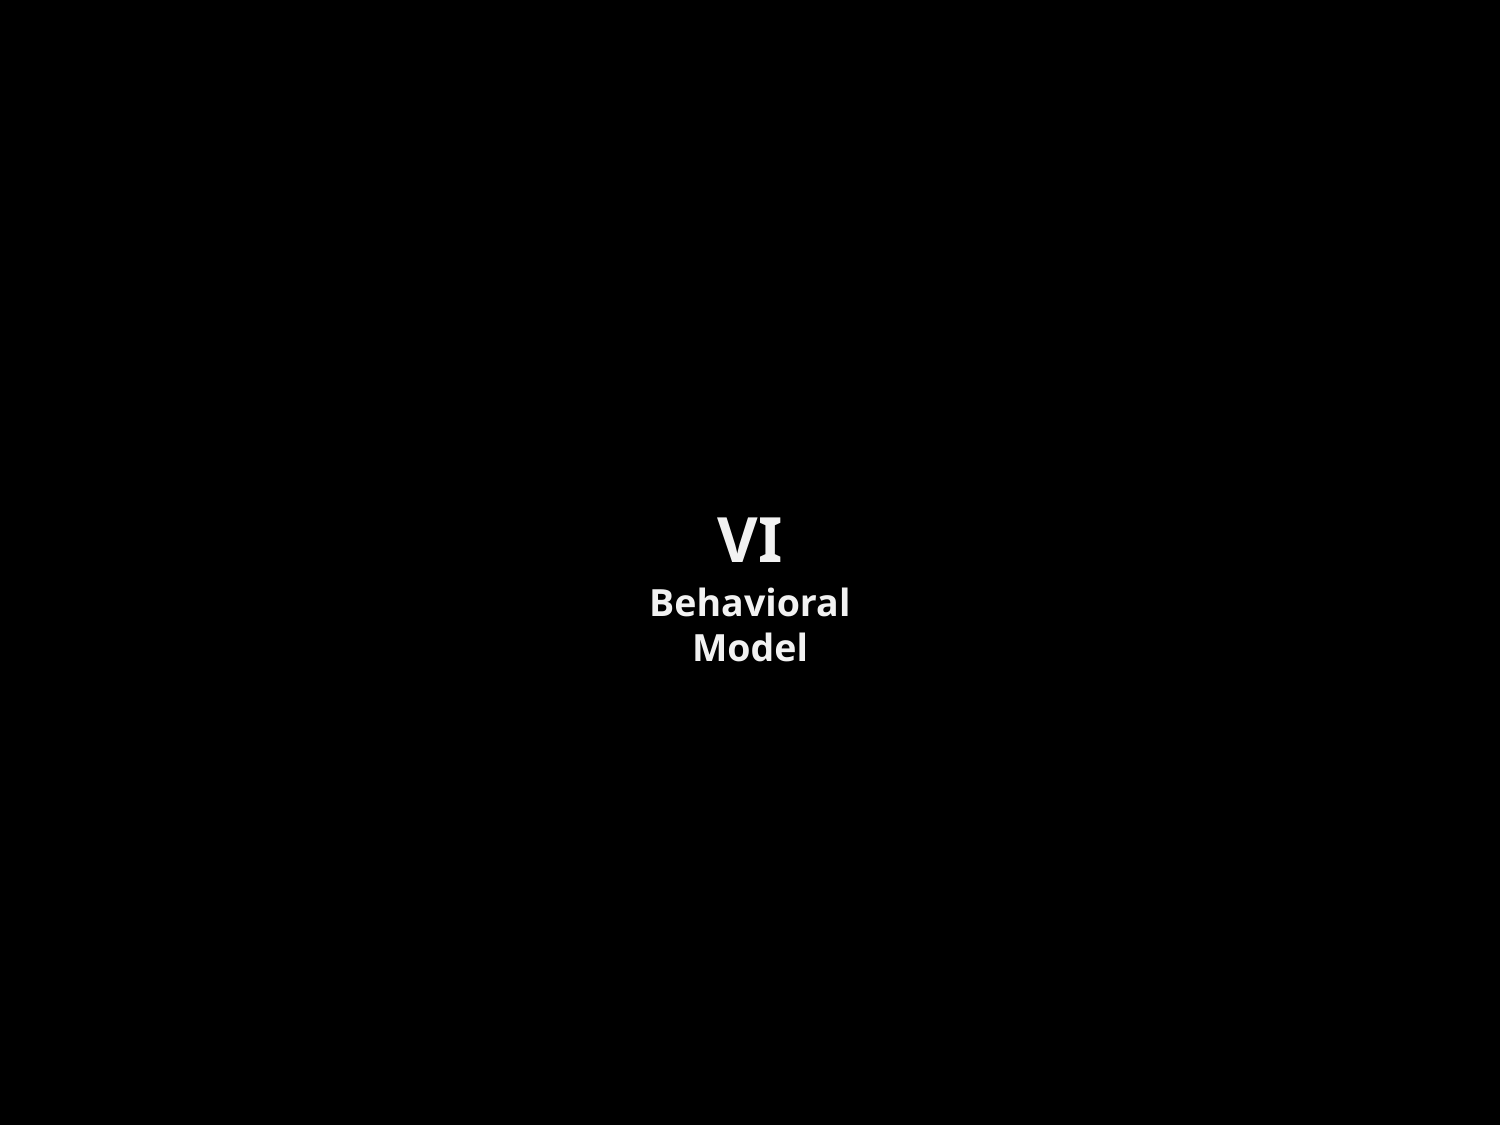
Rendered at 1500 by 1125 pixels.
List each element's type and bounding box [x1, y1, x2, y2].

text_box [609, 492, 891, 678]
